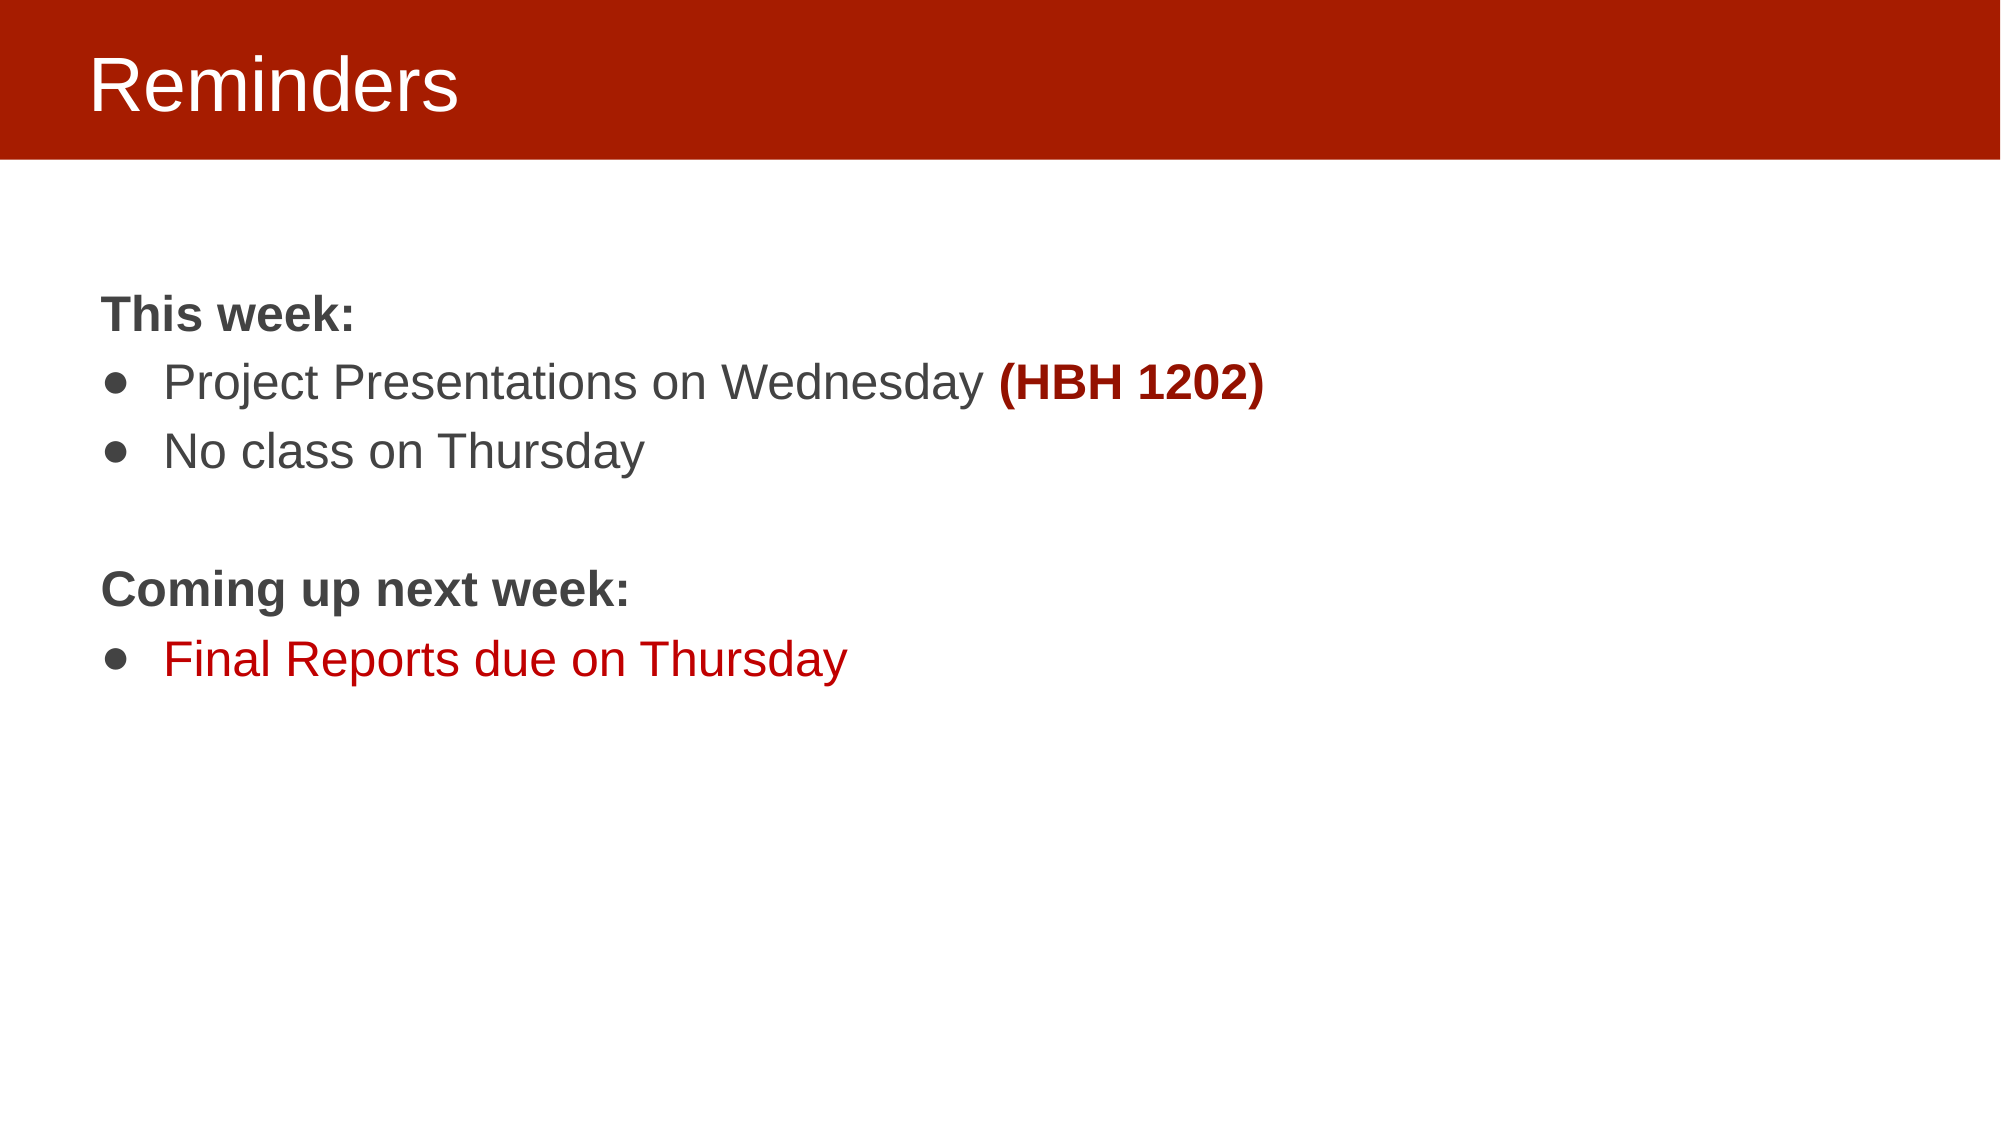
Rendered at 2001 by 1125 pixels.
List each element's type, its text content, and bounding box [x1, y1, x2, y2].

title Reminders [68, 14, 1932, 140]
list This week: Project Presentations on Wednesday (HBH 1202) No class on Thursday Coming up next week: Final Reports due on Thursday [68, 252, 1932, 1000]
